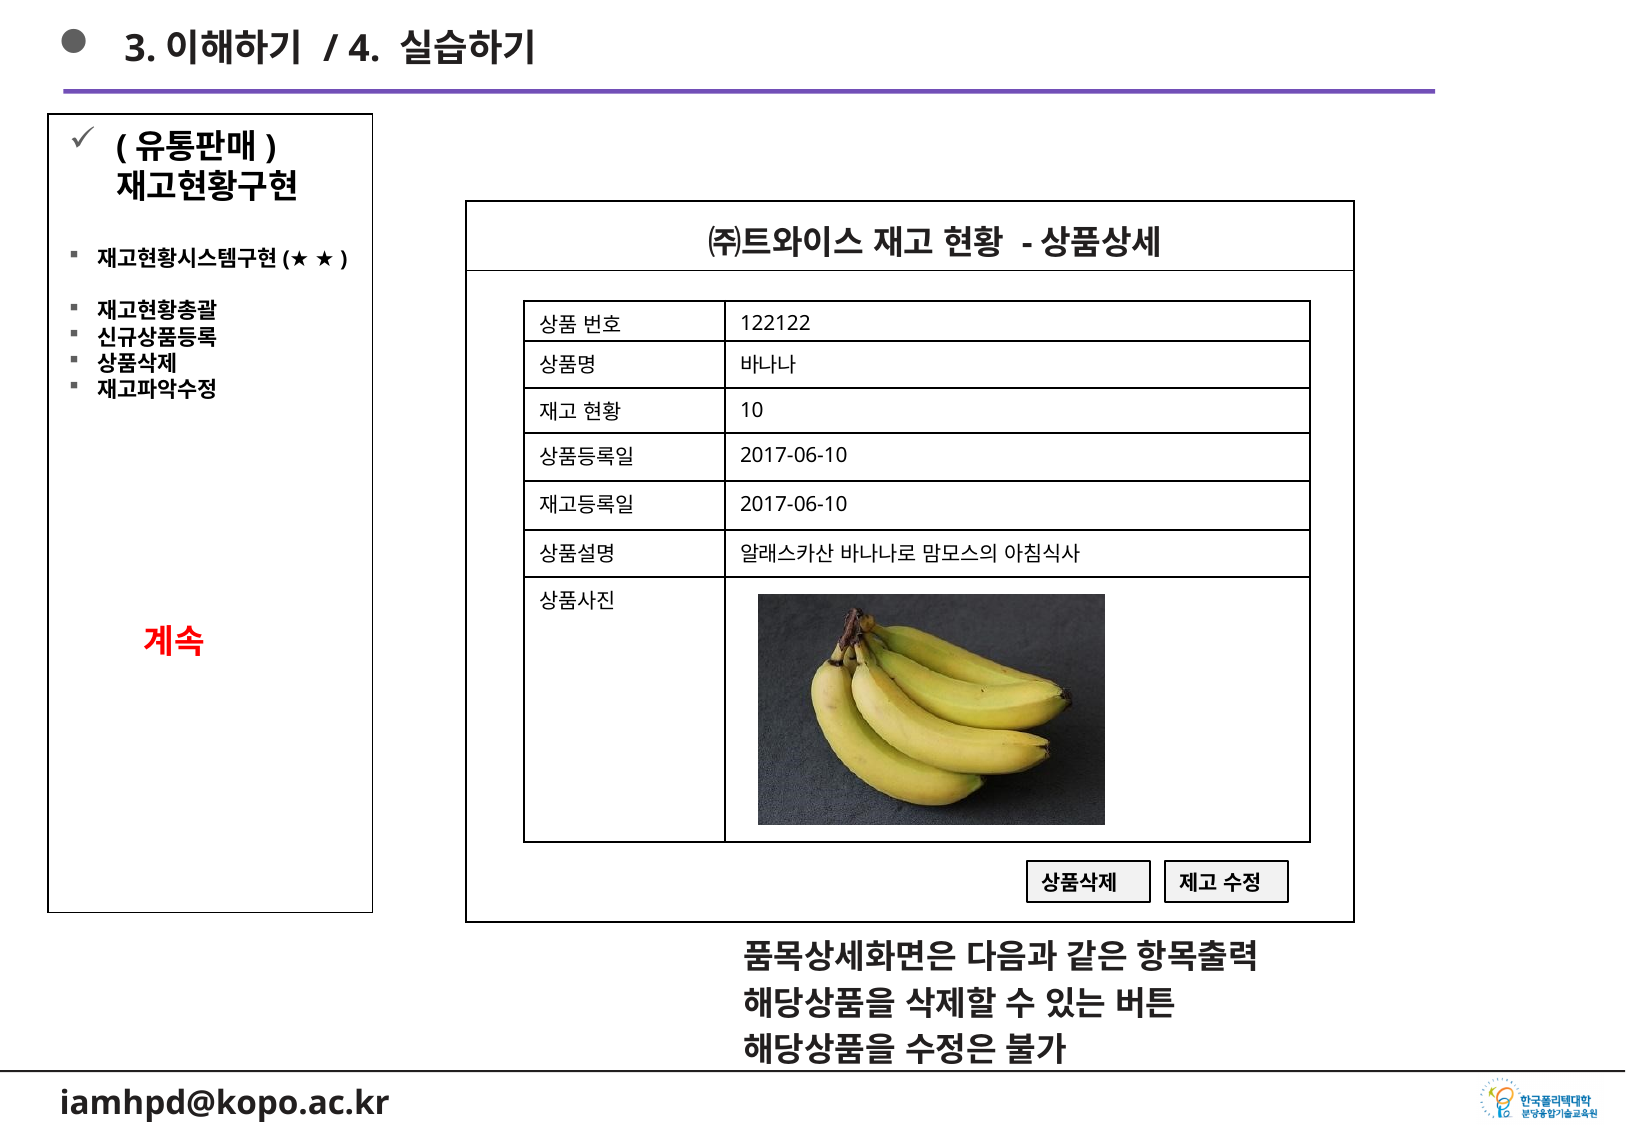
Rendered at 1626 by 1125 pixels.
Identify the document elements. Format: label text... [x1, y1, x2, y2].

table_cell 상품등록일 [525, 434, 724, 480]
picture [758, 594, 1106, 825]
text_box 3.이해하기 / 4. 실습하기 [109, 16, 943, 89]
text_box 계속 [129, 612, 220, 668]
table_cell 알래스카산 바나나로 맘모스의 아침식사 [726, 531, 1309, 576]
table_header [467, 202, 1353, 270]
text_box 품목상세화면은 다음과 같은 항목출력 해당상품을 삭제할 수 있는 버튼 해당상품을 수정은 불가 [728, 928, 1275, 1076]
table_cell 상품명 [525, 342, 724, 387]
table_cell 2017-06-10 [726, 434, 1309, 480]
text_box 상품삭제 [1027, 861, 1150, 902]
text_box 제고 수정 [1164, 861, 1288, 902]
table_cell 바나나 [726, 342, 1309, 387]
table_cell 상품사진 [525, 578, 724, 841]
table_cell 상품설명 [525, 531, 724, 576]
table_cell 10 [726, 389, 1309, 432]
table_cell [467, 271, 1353, 921]
table_cell 재고등록일 [525, 482, 724, 529]
text_box (유통판매)재고현황구현 재고현황시스템구현(★ ★ ) 재고현황총괄 신규상품등록 상품삭제 재고파악수정 [47, 114, 373, 913]
table_cell [726, 578, 1309, 841]
picture [1476, 1073, 1604, 1125]
table_header 상품 번호 [525, 302, 724, 340]
table_header 122122 [726, 302, 1309, 340]
text_box ㈜트와이스 재고 현황 -상품상세 [694, 213, 1305, 269]
table_cell 2017-06-10 [726, 482, 1309, 529]
table_cell 재고 현황 [525, 389, 724, 432]
